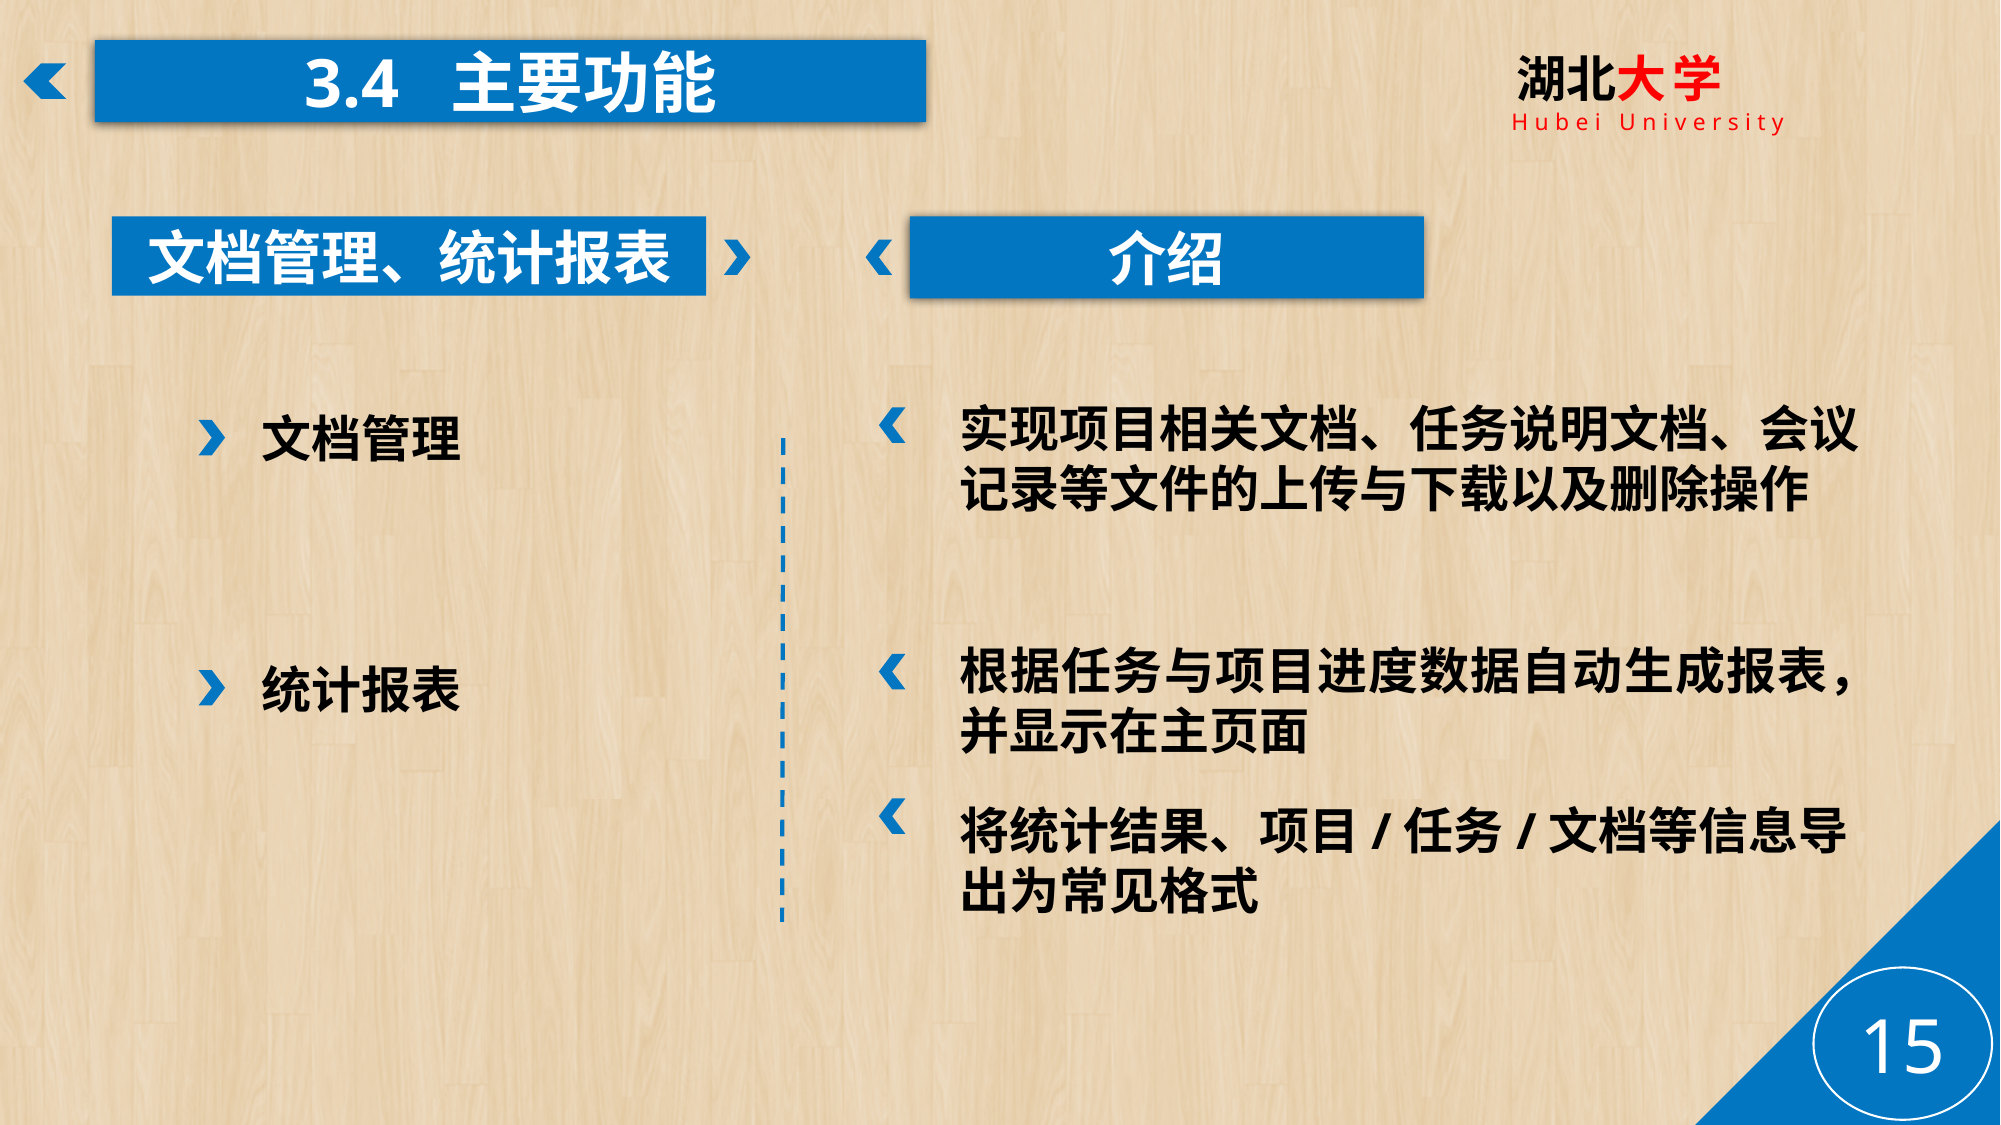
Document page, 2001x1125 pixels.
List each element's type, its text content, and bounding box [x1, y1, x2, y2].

text_box 统计报表 [247, 651, 527, 727]
text_box [196, 418, 227, 457]
text_box [877, 797, 908, 835]
text_box 湖北大学 Hubei University [1472, 40, 1961, 188]
text_box 根据任务与项目进度数据自动生成报表，并显示在主页面 [944, 632, 1894, 768]
text_box 实现项目相关文档、任务说明文档、会议记录等文件的上传与下载以及删除操作 [944, 390, 1895, 526]
picture [0, 0, 2001, 1125]
text_box [877, 406, 908, 444]
text_box [877, 652, 908, 691]
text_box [111, 216, 1424, 299]
text_box 15 [1812, 966, 1994, 1121]
text_box 将统计结果、项目/任务/文档等信息导出为常见格式 [944, 792, 1892, 928]
text_box [1693, 818, 2000, 1125]
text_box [23, 40, 927, 123]
text_box [196, 669, 227, 707]
text_box 文档管理 [247, 399, 527, 475]
